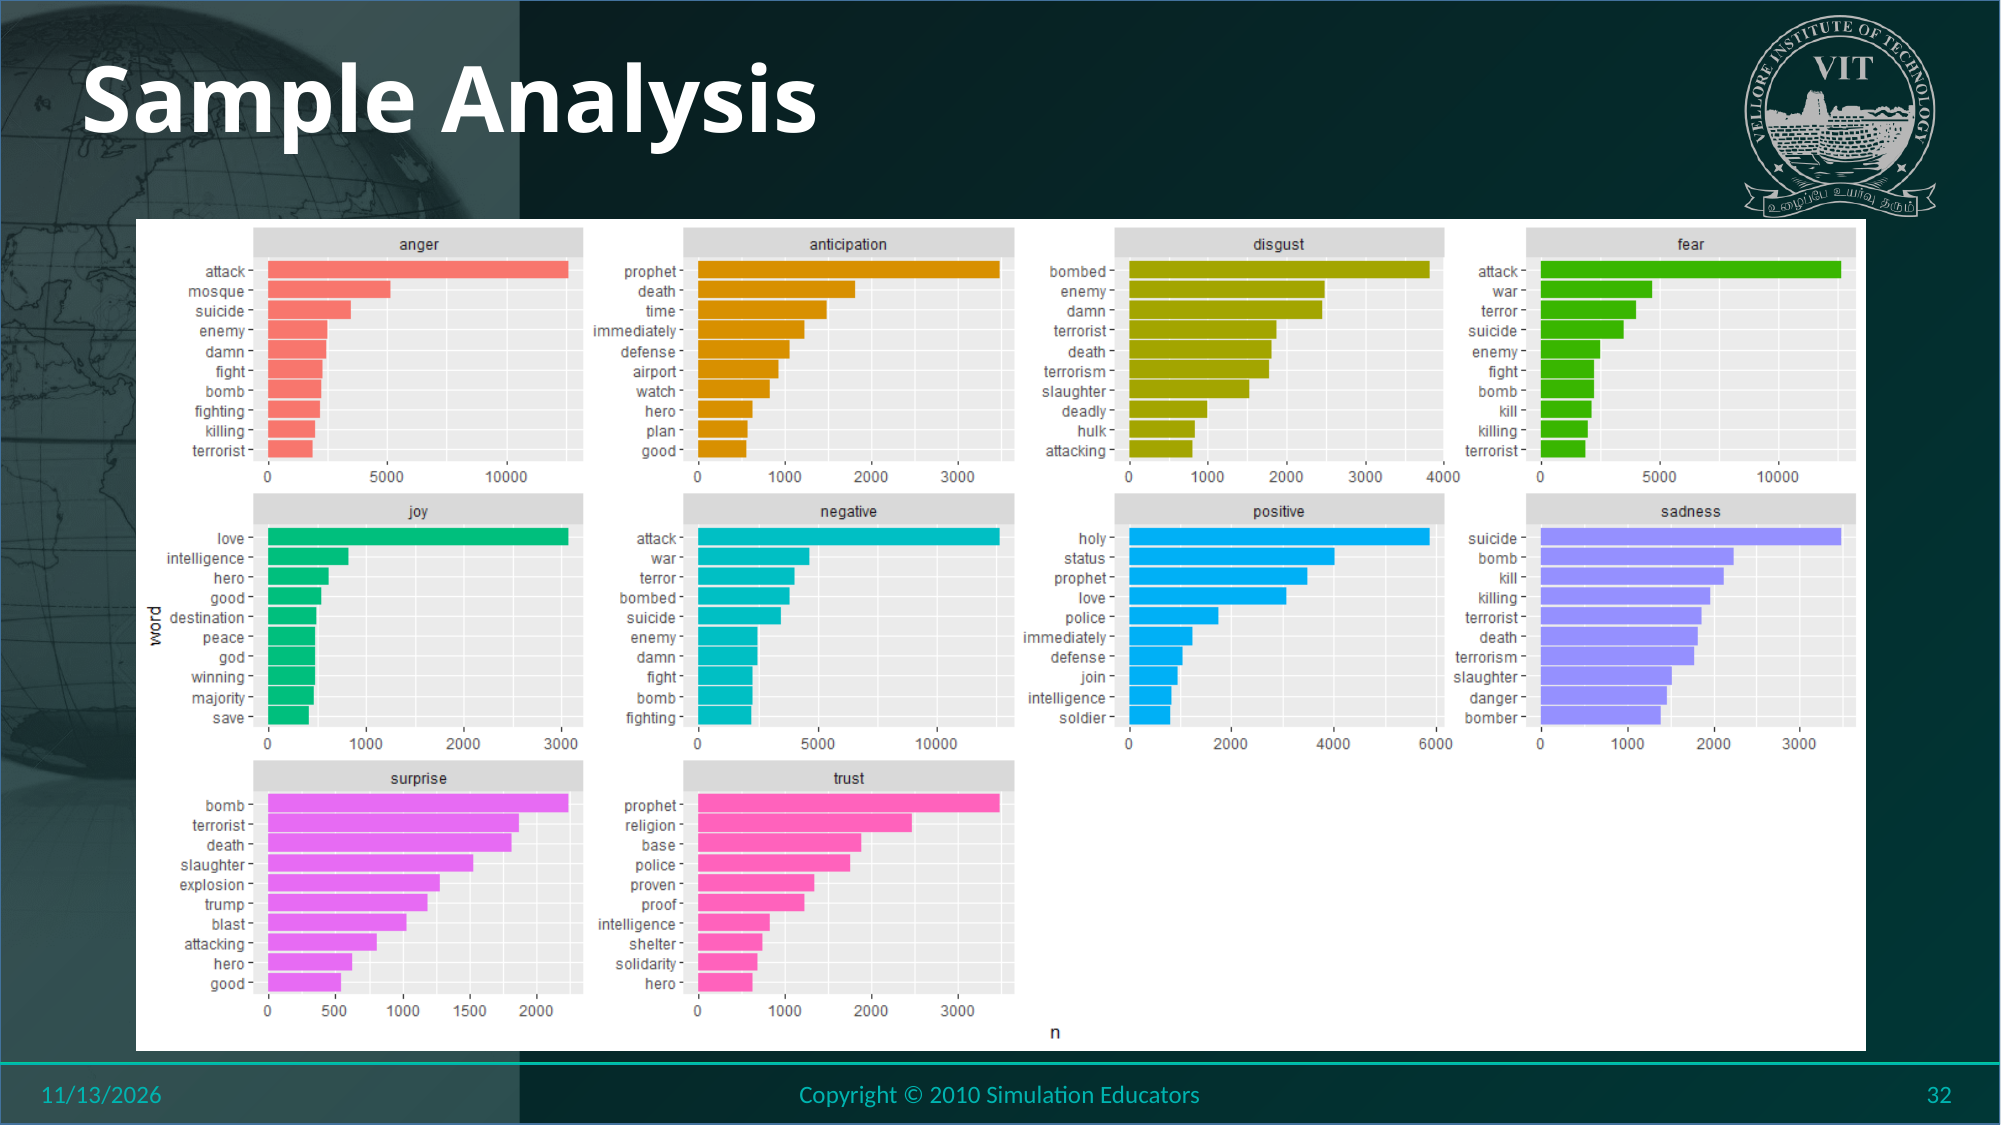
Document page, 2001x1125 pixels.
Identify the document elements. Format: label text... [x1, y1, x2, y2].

title Sample Analysis [66, 1, 1716, 204]
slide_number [25, 1064, 476, 1124]
slide_number 32 [1517, 1064, 1968, 1124]
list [136, 219, 1866, 1051]
footer Copyright © 2010 Simulation Educators [662, 1064, 1338, 1124]
